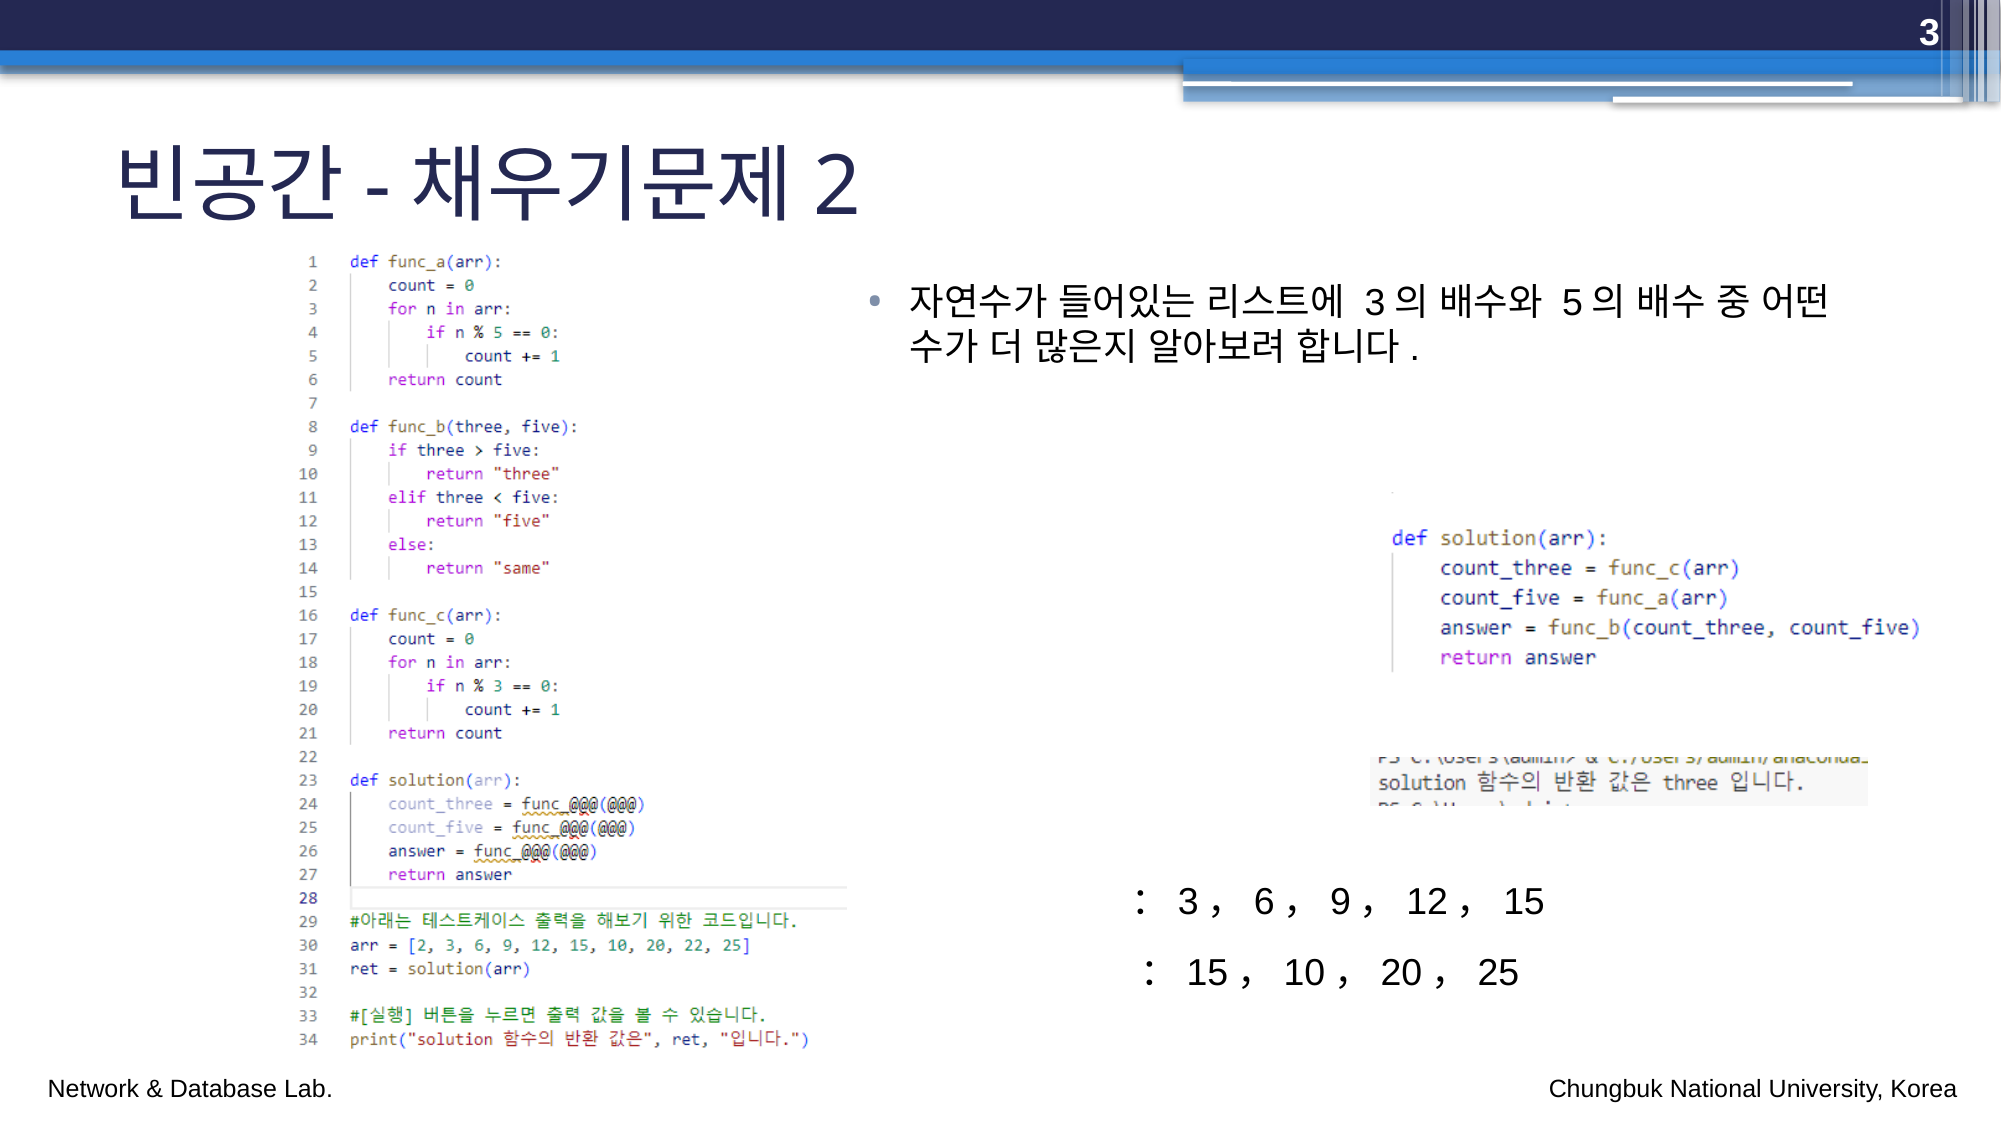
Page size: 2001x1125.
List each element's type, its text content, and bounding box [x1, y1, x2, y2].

title 빈공간-채우기문제2 [99, 93, 1900, 269]
text_box 자연수가 들어있는 리스트에 3의 배수와 5의 배수 중 어떤 수가 더 많은지 알아보려 합니다. [852, 270, 1892, 381]
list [292, 250, 847, 1055]
picture [1369, 757, 1868, 807]
slide_number 3 [1788, 0, 1955, 61]
picture [1369, 492, 1955, 699]
